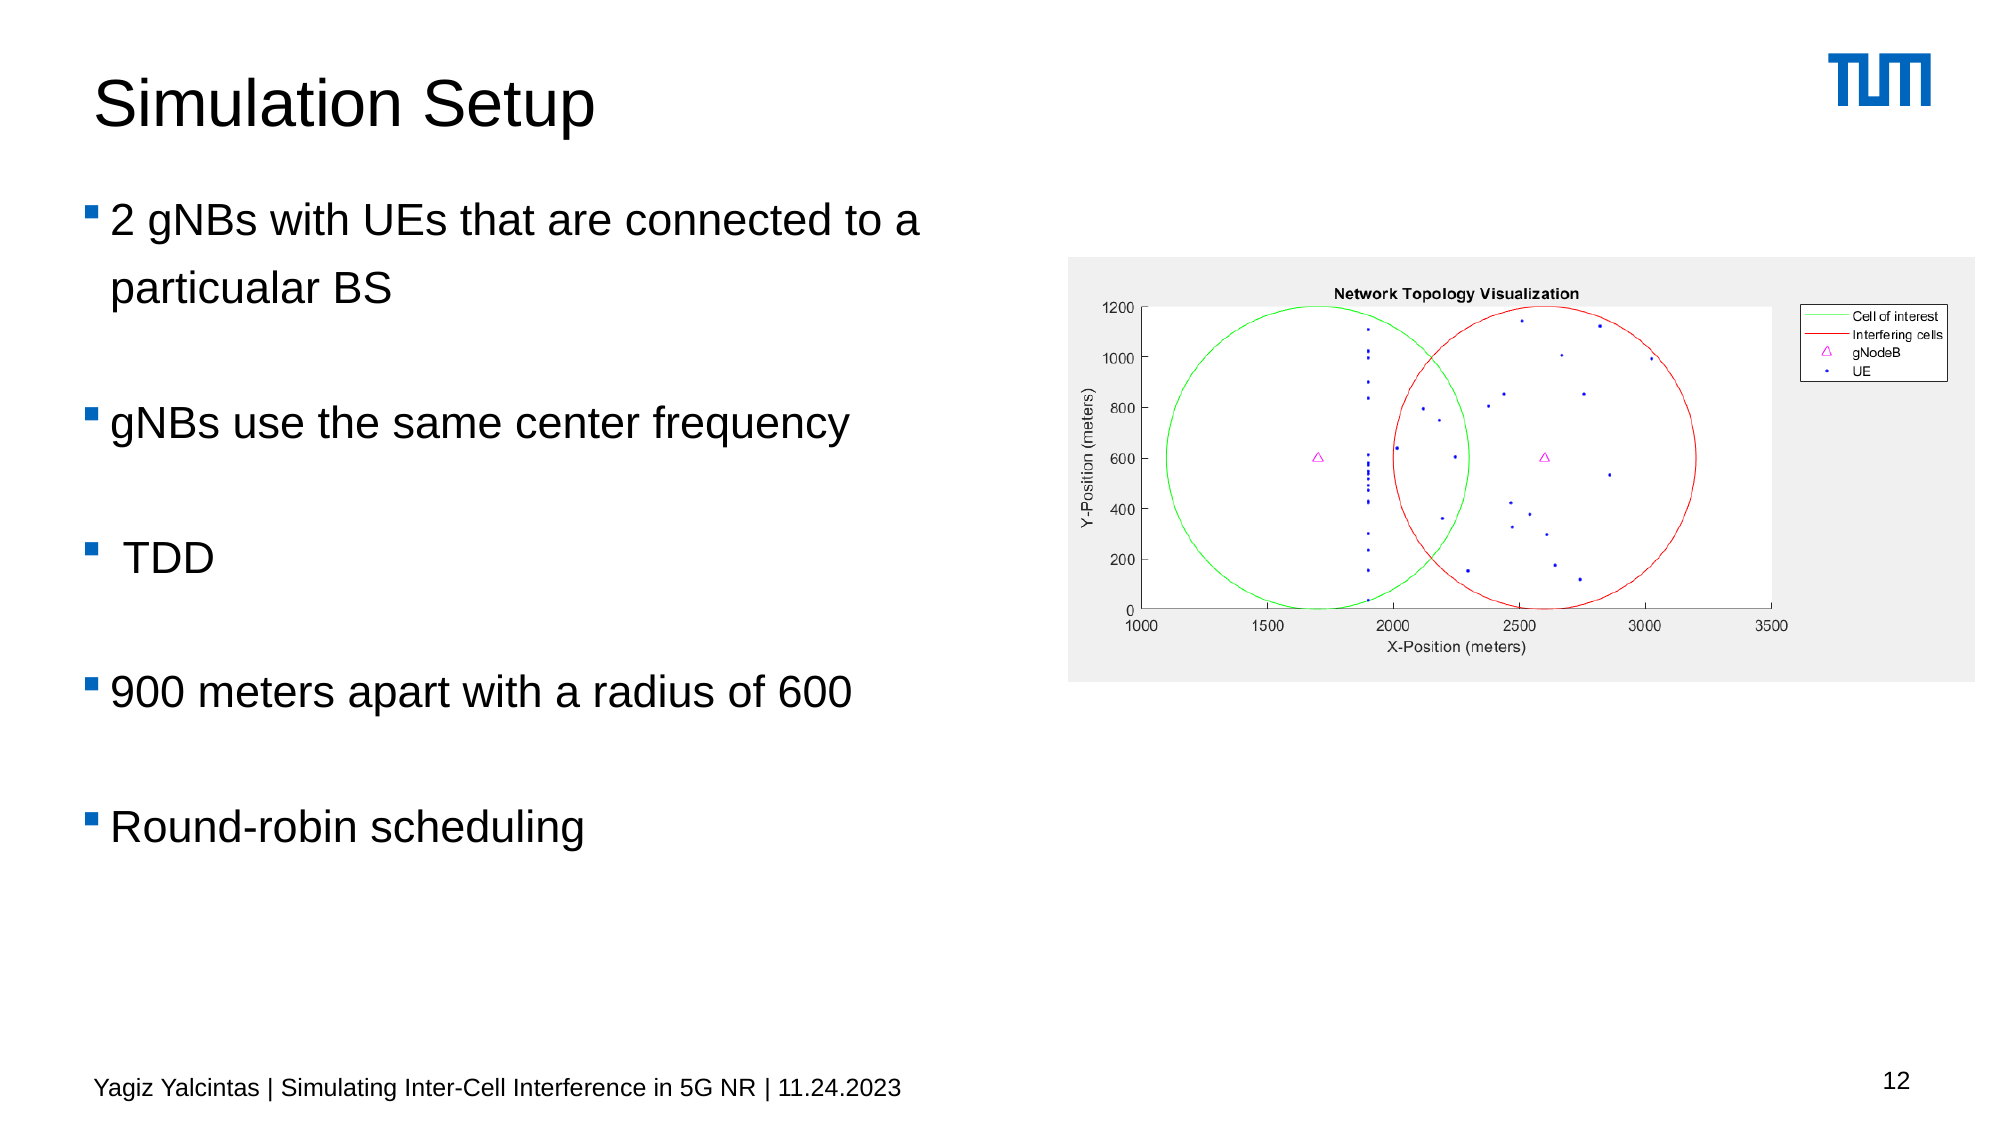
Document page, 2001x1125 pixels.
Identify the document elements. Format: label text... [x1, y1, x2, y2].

title Simulation Setup [78, 60, 1647, 120]
slide_number 12 [1802, 1056, 1926, 1116]
picture [1068, 257, 1975, 682]
list 2 gNBs with UEs that are connected to a particualar BS gNBs use the same center frequency TDD 900 meters apart with a radius of 600 Round-robin scheduling [66, 170, 973, 865]
